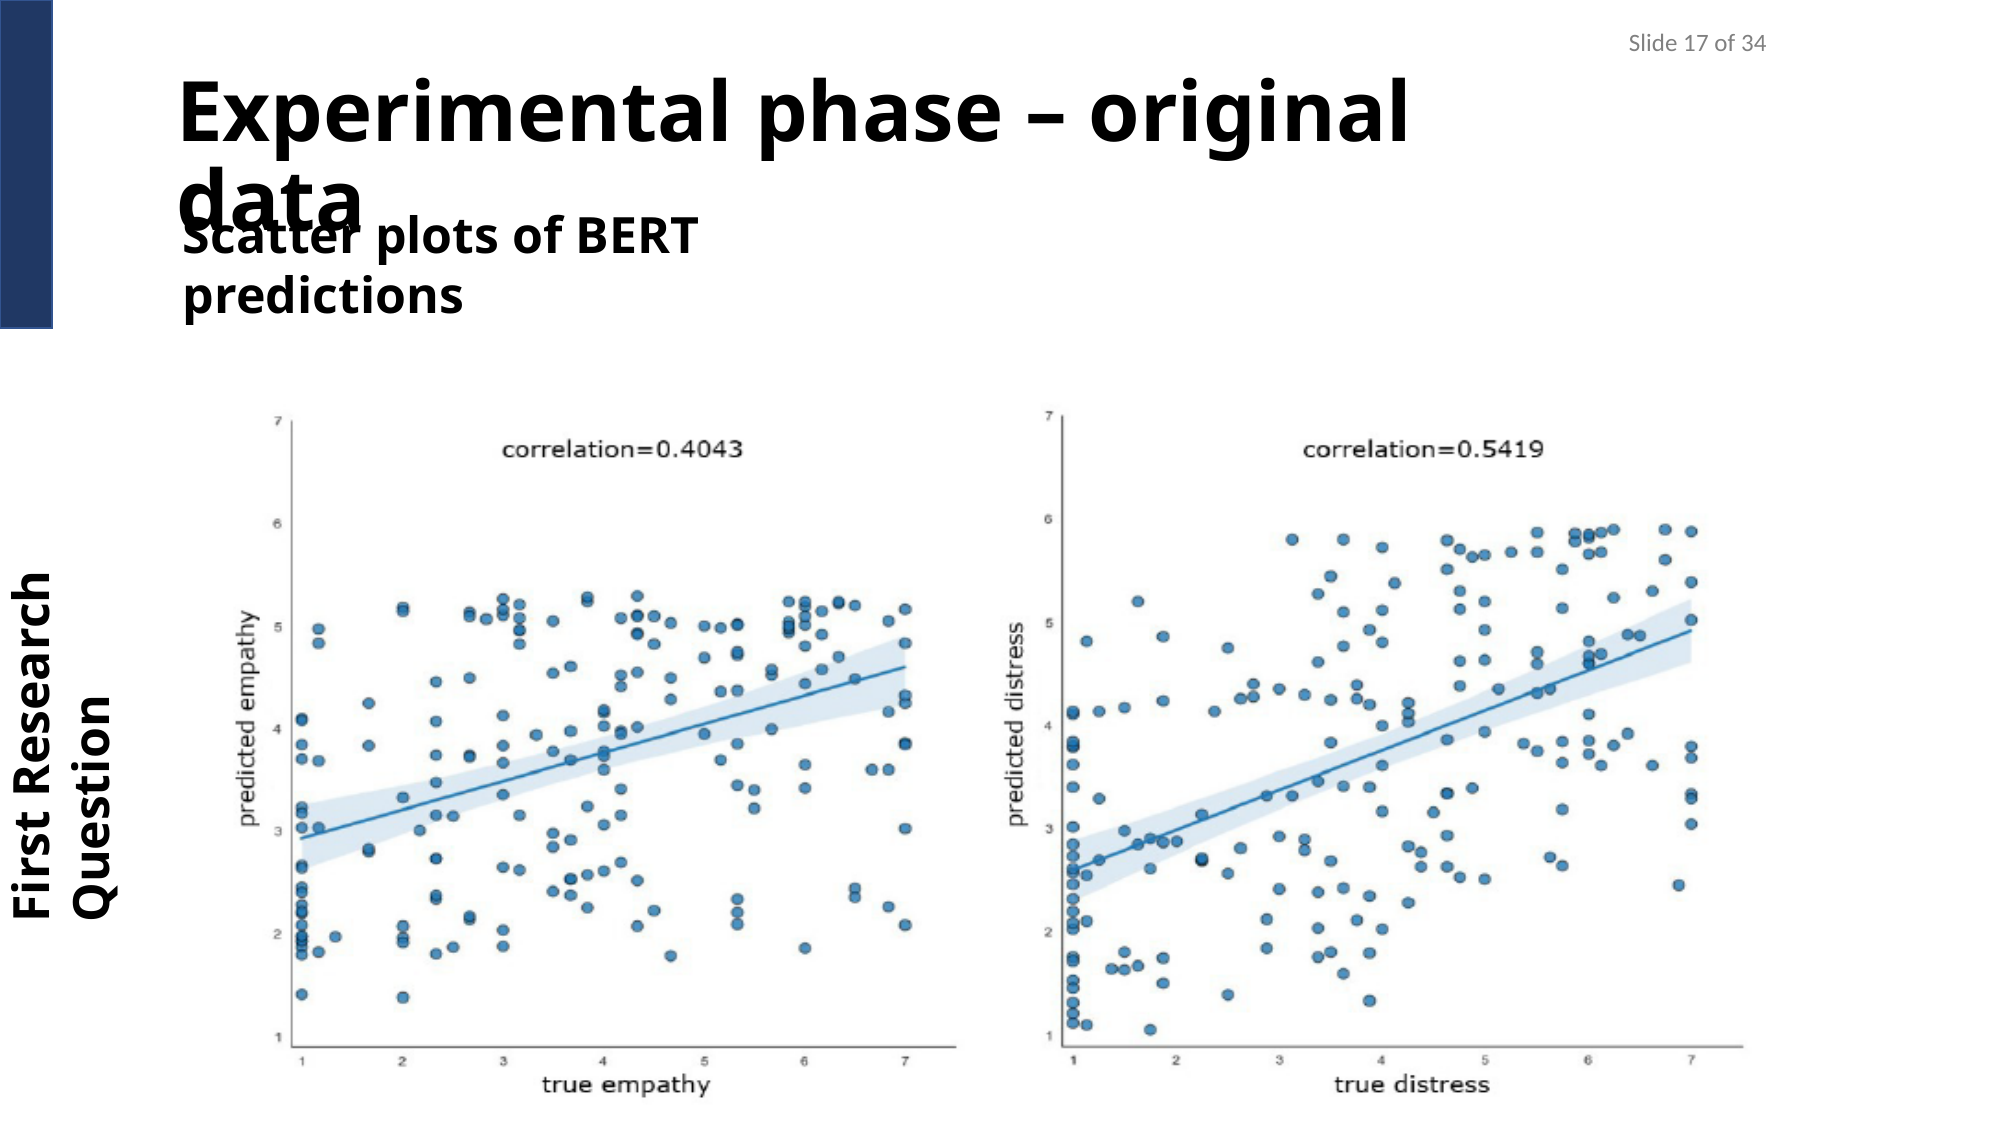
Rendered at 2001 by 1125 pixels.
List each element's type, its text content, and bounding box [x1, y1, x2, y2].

text_box Scatter plots of BERT predictions [167, 195, 1000, 282]
text_box Slide 17 of 34 [1614, 19, 1942, 64]
text_box [0, 0, 53, 329]
text_box Experimental phase – original data [161, 107, 1610, 211]
picture [214, 369, 1786, 1125]
text_box First Research Question [0, 328, 127, 938]
